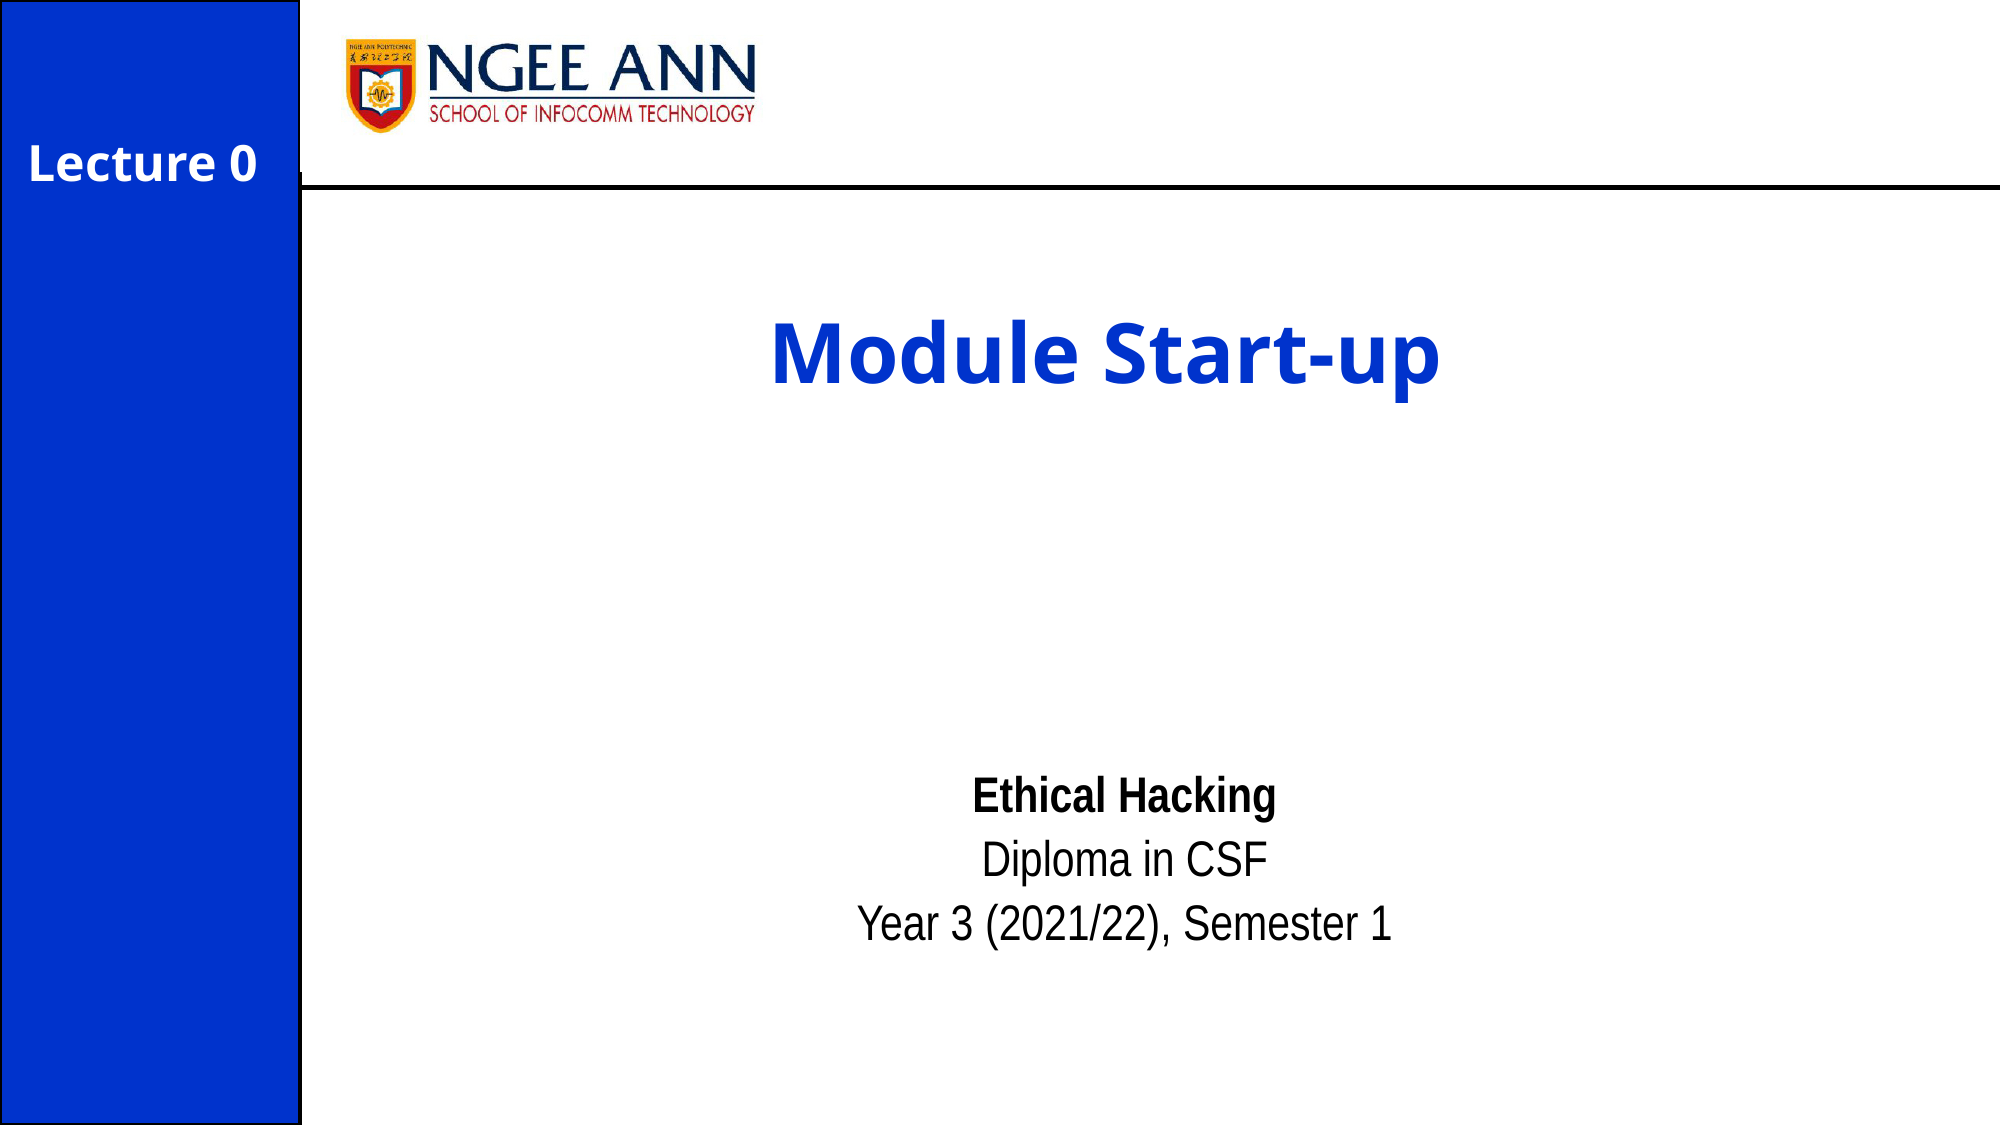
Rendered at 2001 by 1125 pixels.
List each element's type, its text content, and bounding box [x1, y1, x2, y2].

text_box Ethical Hacking Diploma in CSF Year 3 (2021/22), Semester 1 [674, 762, 1575, 975]
text_box [0, 0, 300, 1125]
picture [299, 0, 801, 172]
subtitle Module Start-up [662, 262, 1550, 550]
text_box Lecture 0 [12, 124, 373, 200]
